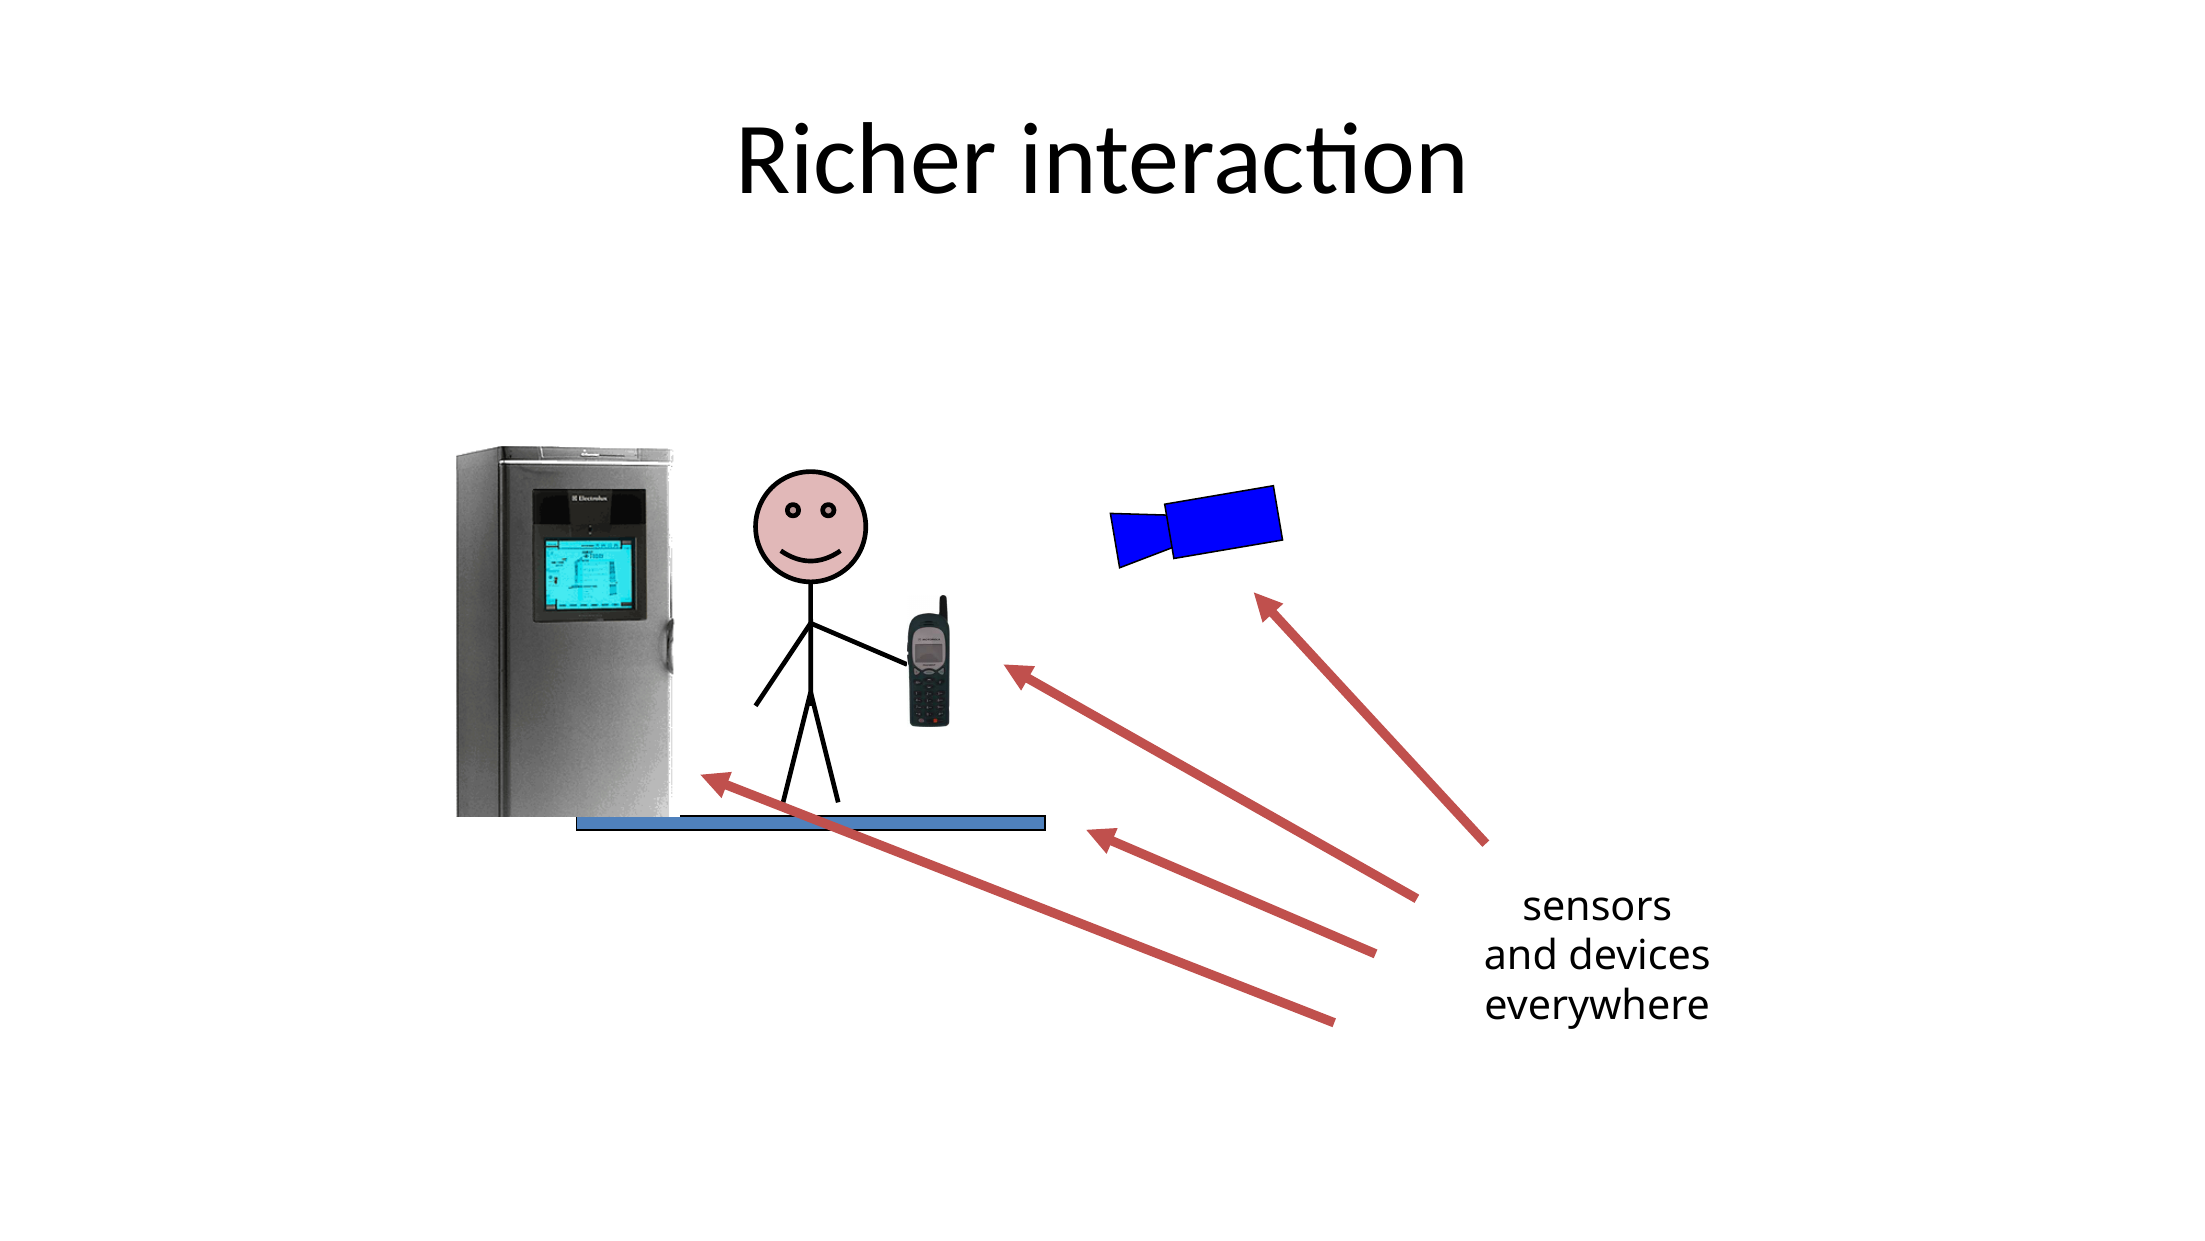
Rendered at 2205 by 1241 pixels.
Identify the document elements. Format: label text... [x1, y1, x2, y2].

picture [452, 443, 680, 817]
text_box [755, 471, 908, 803]
text_box [1253, 592, 1486, 844]
text_box [700, 773, 750, 795]
text_box [576, 816, 838, 830]
picture [906, 595, 950, 727]
text_box sensors and devices everywhere [1468, 871, 1726, 1035]
text_box [1003, 664, 1417, 899]
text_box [1113, 498, 1280, 555]
title Richer interaction [110, 49, 2095, 257]
text_box [809, 816, 1045, 830]
text_box [1086, 829, 1376, 954]
